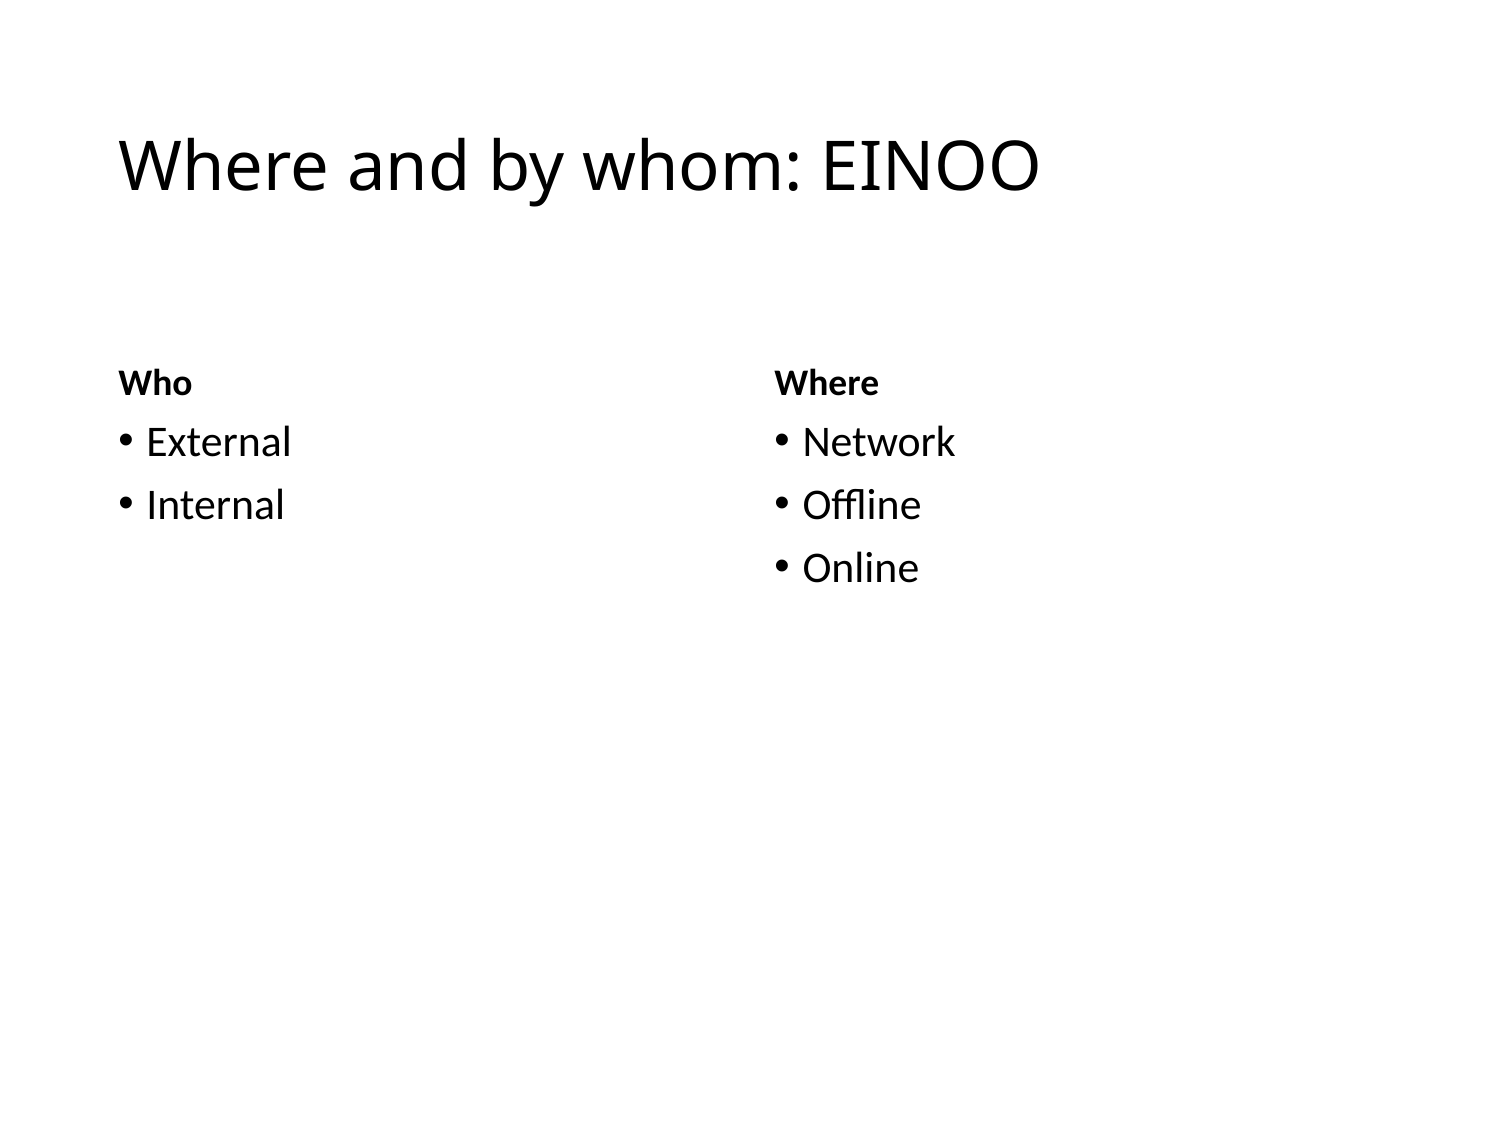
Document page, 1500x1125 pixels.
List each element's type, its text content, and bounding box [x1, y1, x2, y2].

list External Internal [103, 410, 738, 1016]
list Who [103, 275, 738, 410]
list Where [759, 275, 1398, 410]
title Where and by whom: EINOO [103, 59, 1398, 278]
list Network Offline Online [759, 410, 1398, 1016]
